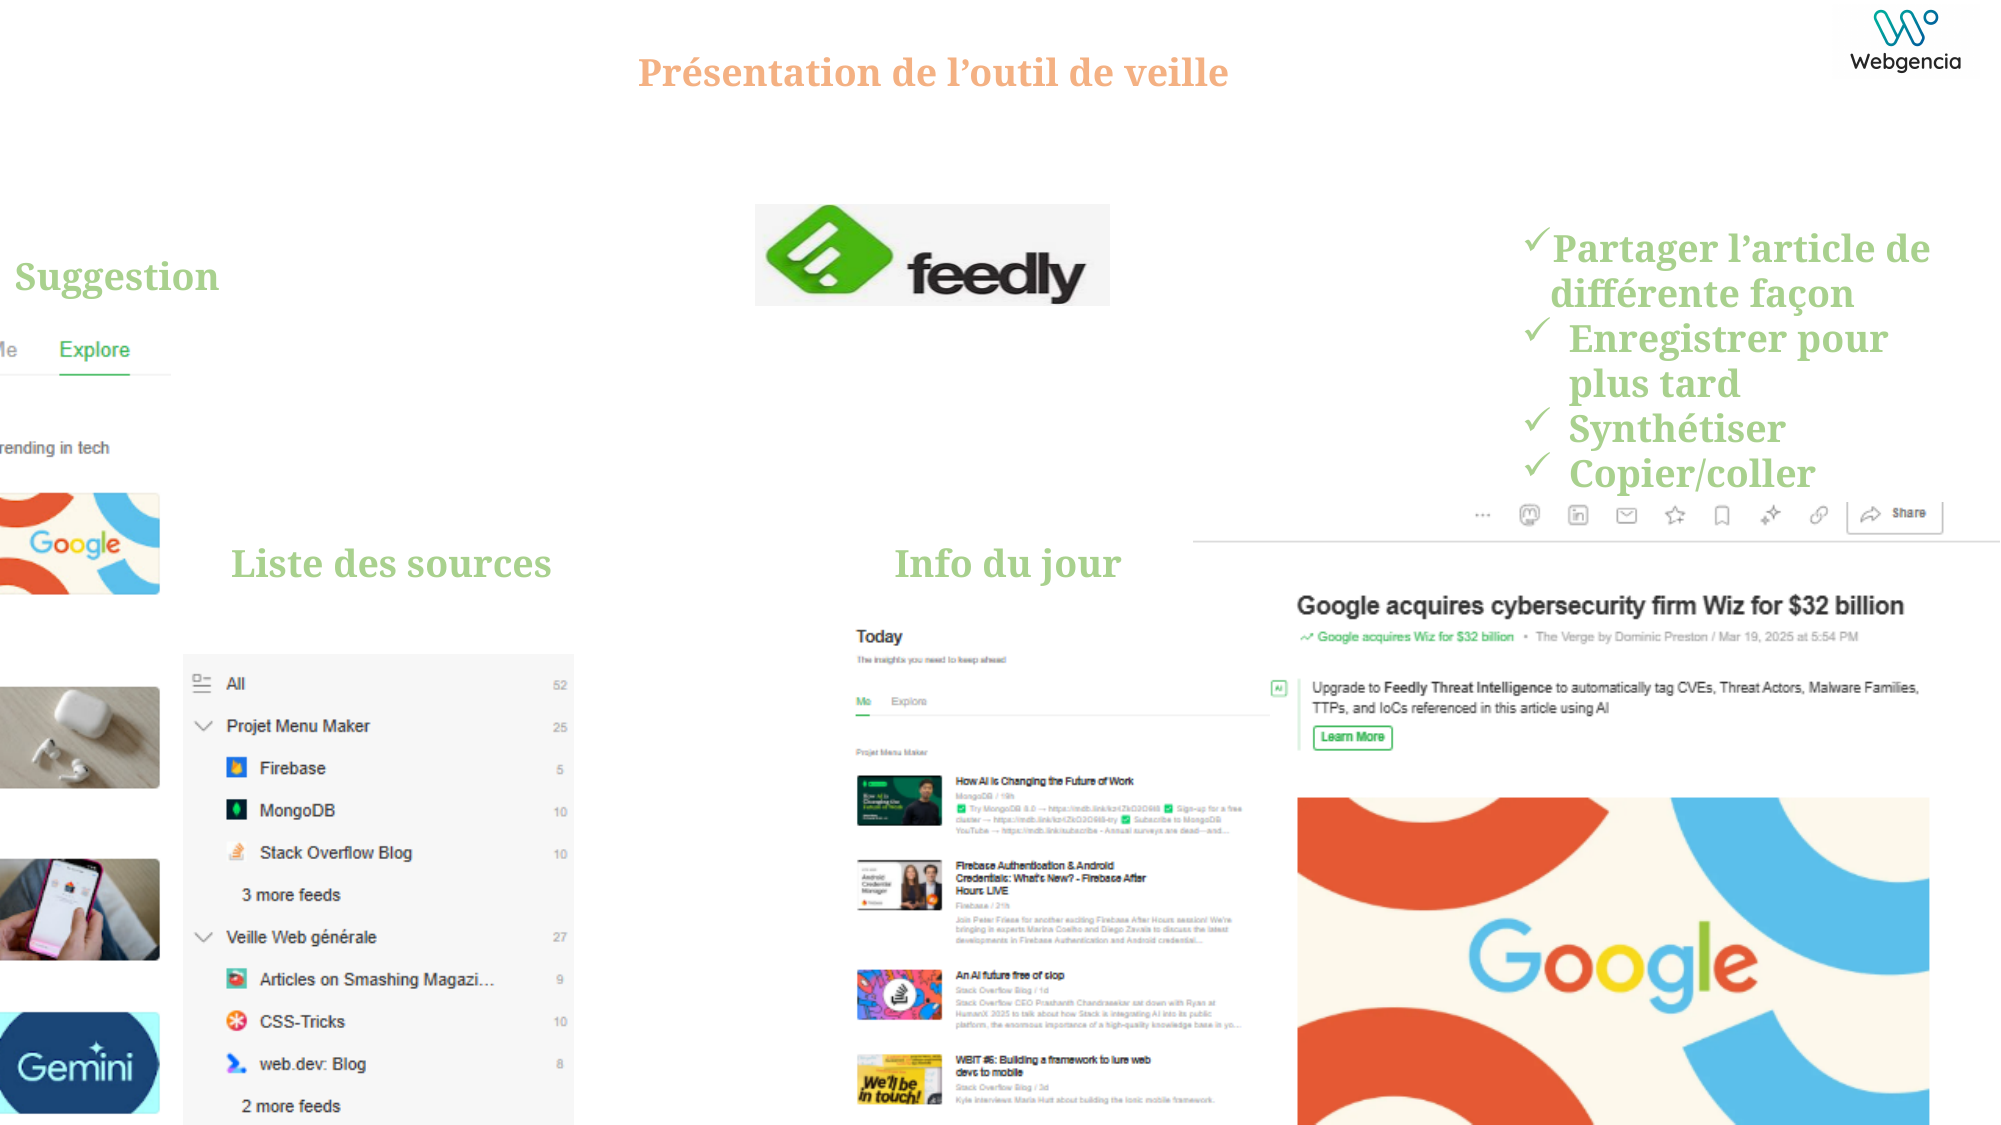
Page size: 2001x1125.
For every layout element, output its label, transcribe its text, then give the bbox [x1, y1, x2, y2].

picture [1832, 4, 1980, 80]
picture [834, 502, 2000, 1125]
text_box Liste des sources [216, 532, 609, 592]
picture [755, 204, 1110, 306]
text_box Suggestion [0, 245, 243, 305]
text_box Info du jour [879, 532, 1143, 592]
text_box Présentation de l’outil de veille [36, 41, 1833, 102]
text_box Partager l’article de différente façon Enregistrer pour plus tard Synthétiser Copier/coller [1507, 218, 1980, 502]
picture [0, 318, 171, 1125]
picture [182, 654, 574, 1125]
